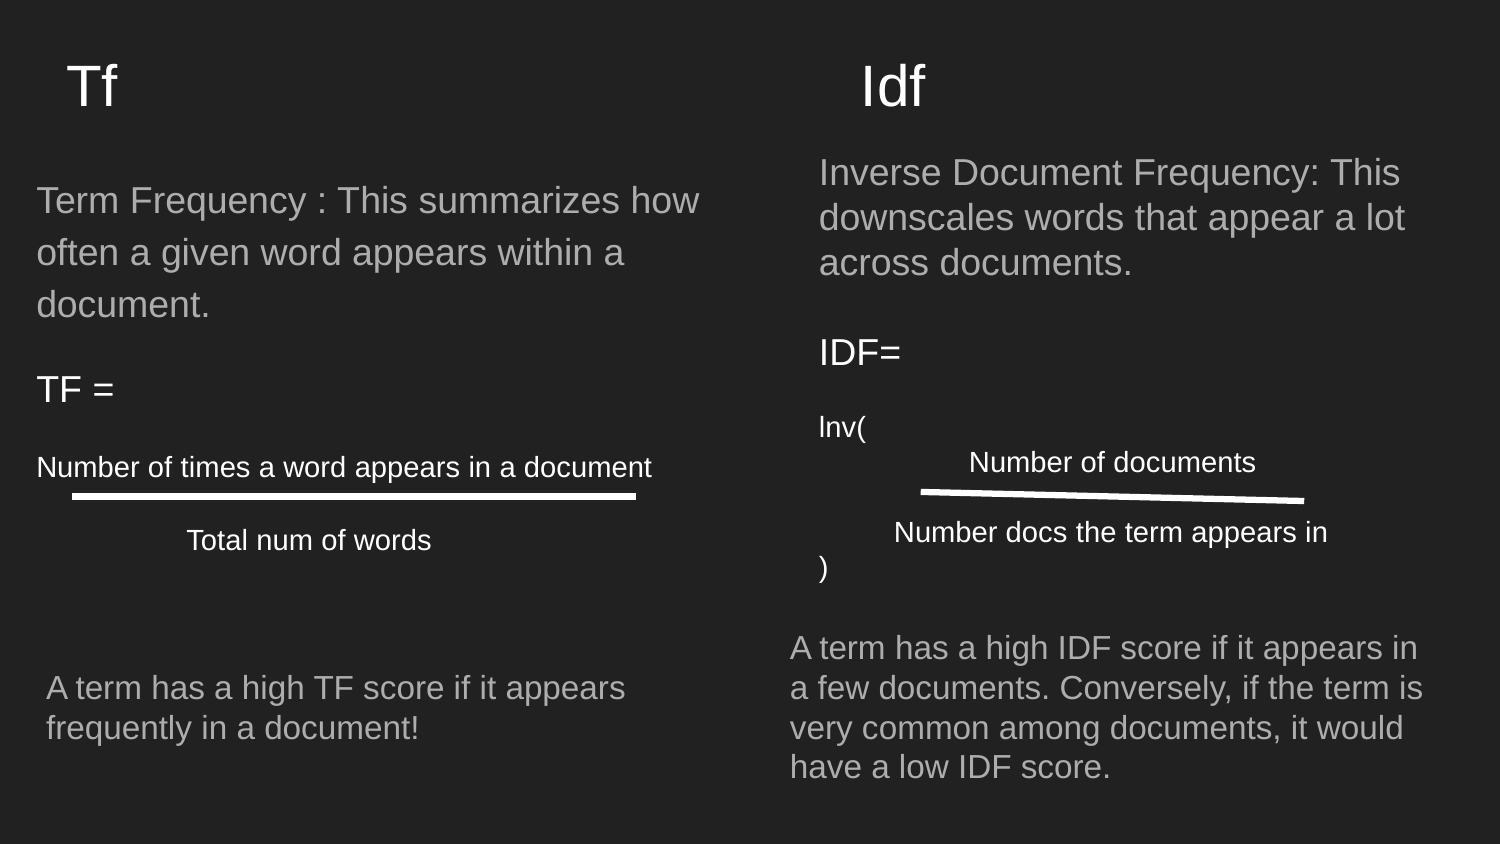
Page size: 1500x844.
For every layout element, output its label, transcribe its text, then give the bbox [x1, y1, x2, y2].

text_box Inverse Document Frequency: This downscales words that appear a lot across documents. IDF= lnv( Number of documents Number docs the term appears in ) [804, 133, 1429, 610]
title Idf [845, 32, 1429, 127]
list Term Frequency : This summarizes how often a given word appears within a document. TF = Number of times a word appears in a document Total num of words [21, 154, 717, 648]
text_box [920, 491, 1305, 502]
text_box A term has a high IDF score if it appears in a few documents. Conversely, if the term is very common among documents, it would have a low IDF score. [774, 610, 1450, 827]
title Tf [51, 32, 544, 134]
text_box A term has a high TF score if it appears frequently in a document! [31, 610, 707, 827]
